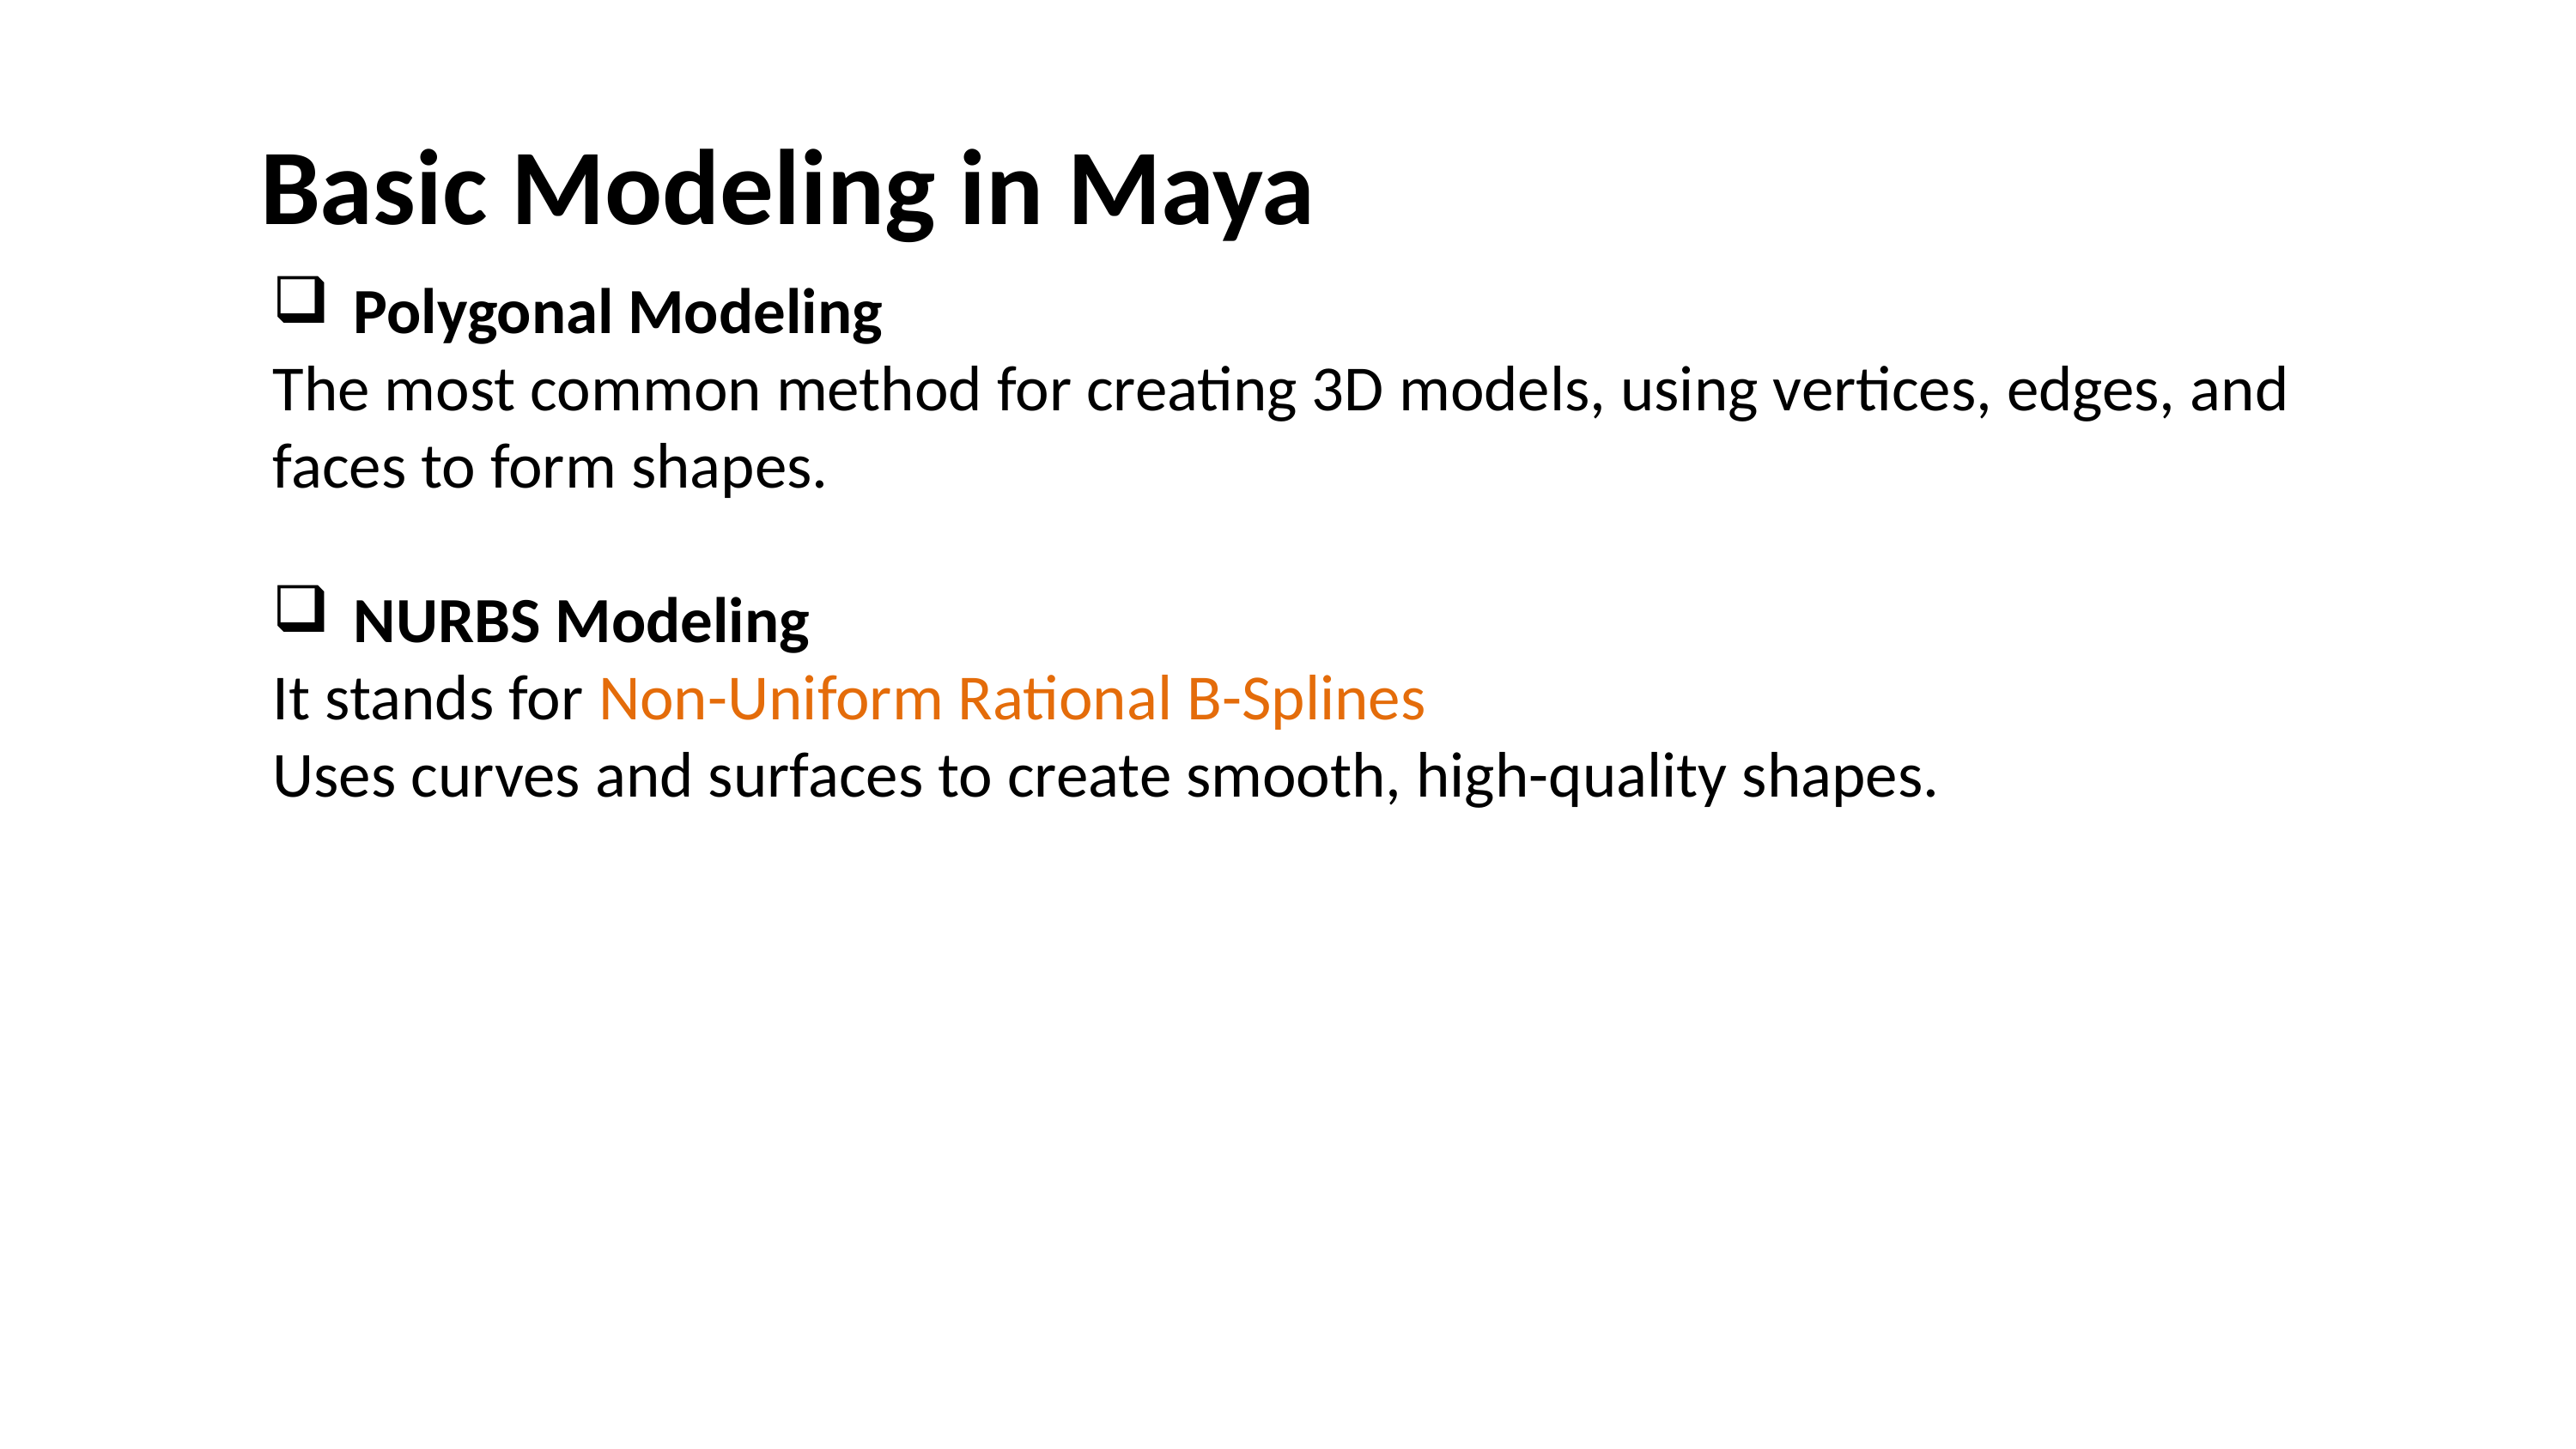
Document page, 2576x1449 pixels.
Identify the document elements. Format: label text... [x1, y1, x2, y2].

text_box Basic Modeling in Maya [260, 120, 2480, 246]
text_box Polygonal Modeling The most common method for creating 3D models, using vertices, edges, and faces to form shapes. NURBS Modeling It stands for Non-Uniform Rational B-Splines Uses curves and surfaces to create smooth, high-quality shapes. [260, 263, 2383, 816]
